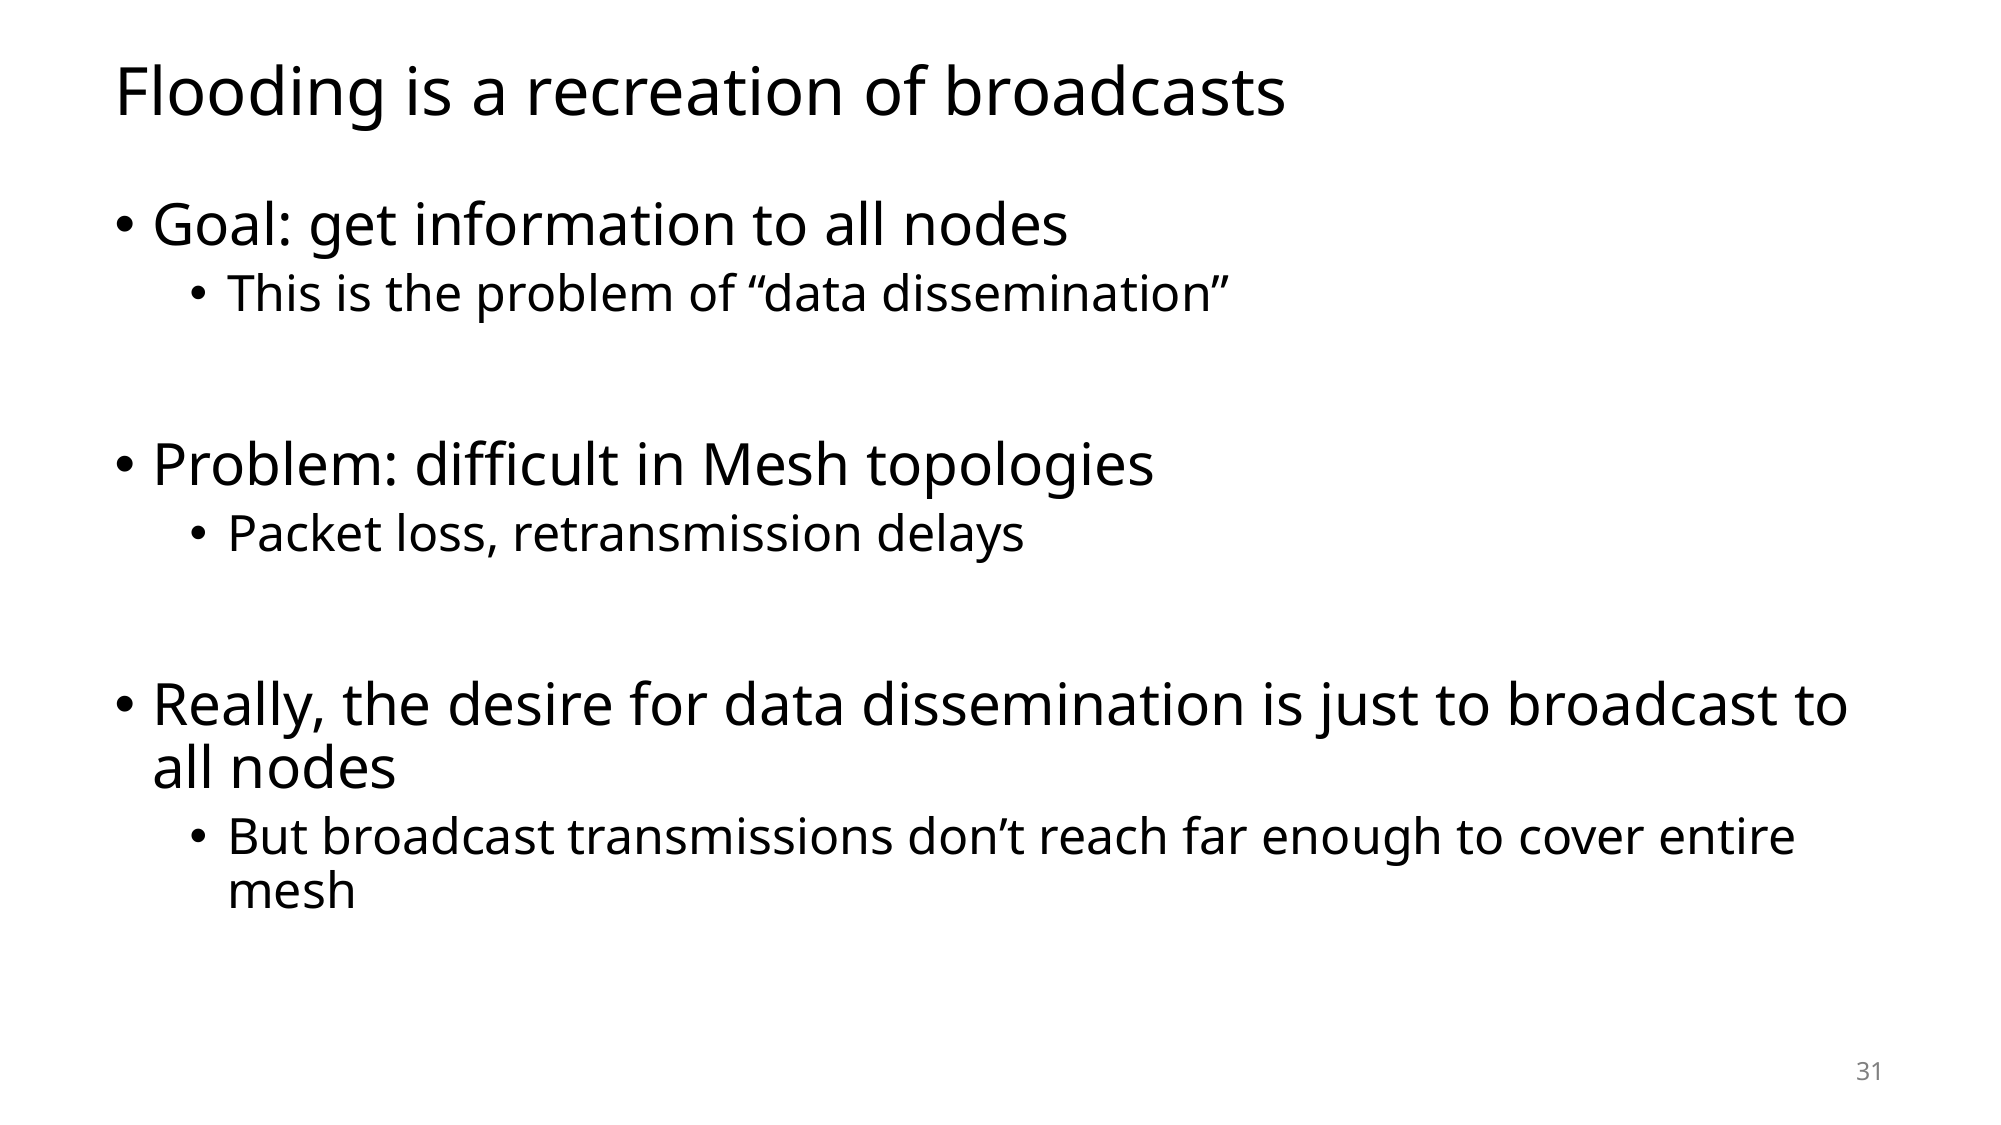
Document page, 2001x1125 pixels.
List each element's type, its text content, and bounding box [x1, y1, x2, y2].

title Flooding is a recreation of broadcasts [99, 37, 1900, 150]
list Goal: get information to all nodes This is the problem of “data dissemination” Problem: difficult in Mesh topologies Packet loss, retransmission delays Really, the desire for data dissemination is just to broadcast to all nodes But broadcast transmissions don’t reach far enough to cover entire mesh [99, 187, 1900, 1013]
slide_number 31 [1749, 1042, 1900, 1103]
